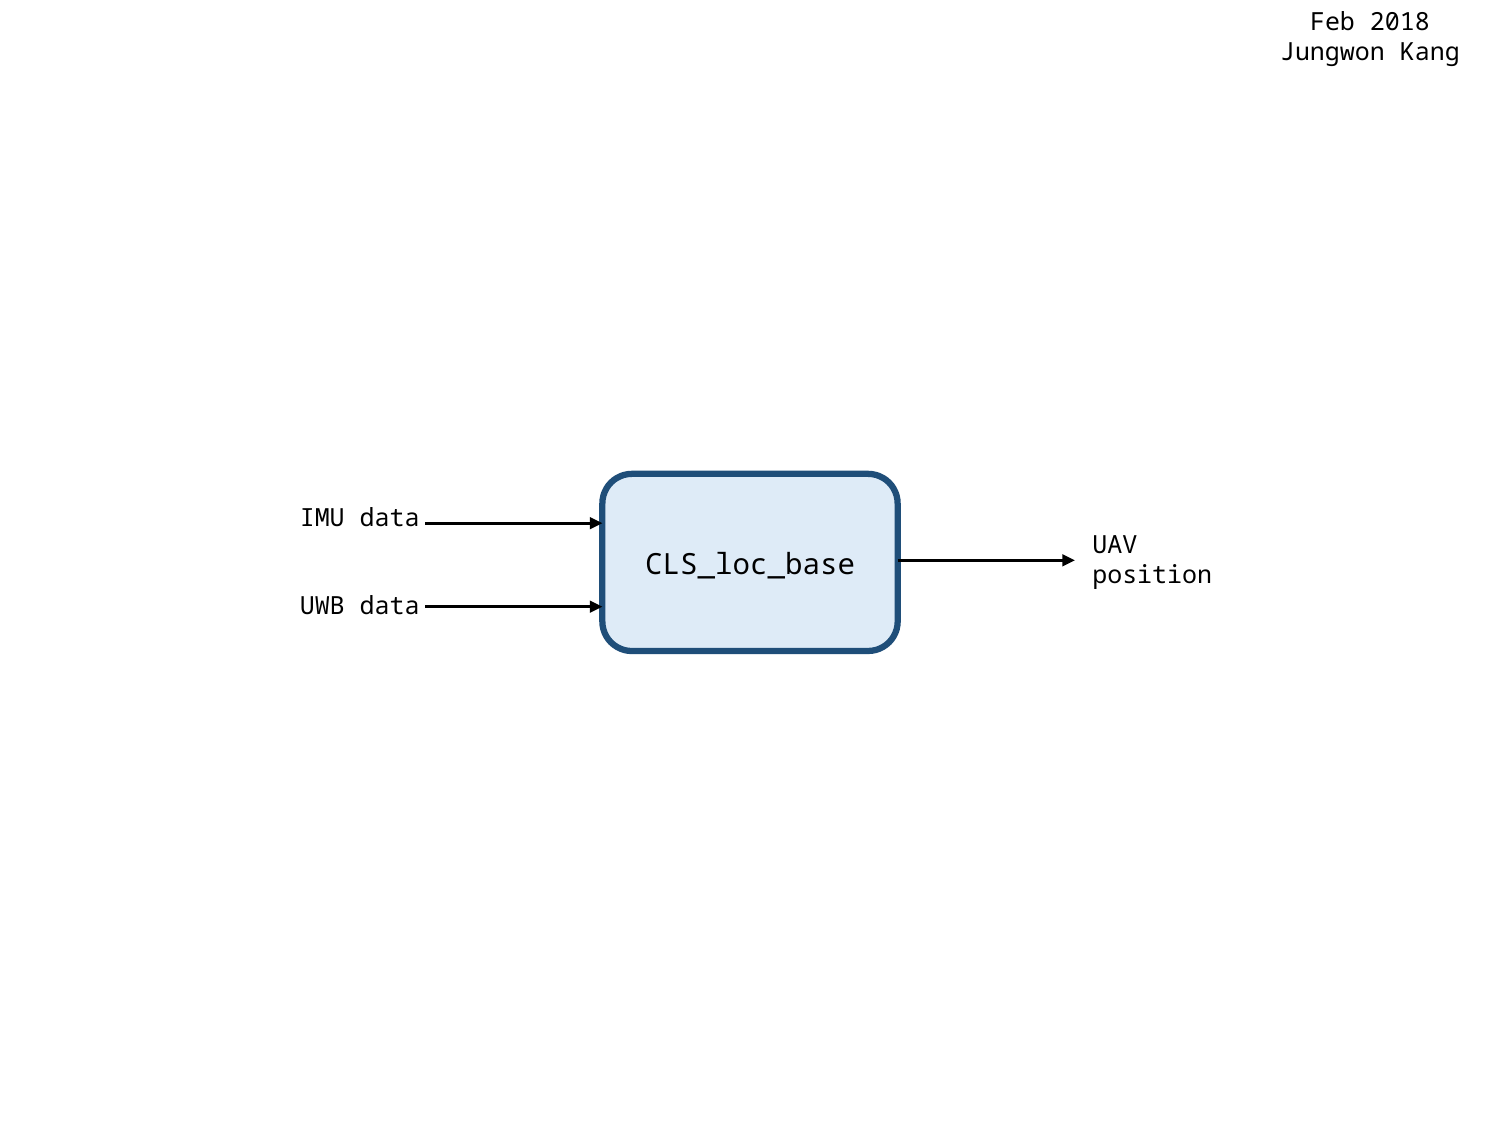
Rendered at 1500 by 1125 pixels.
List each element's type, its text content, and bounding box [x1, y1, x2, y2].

text_box UAV position [1076, 515, 1287, 601]
text_box CLS_loc_base [601, 472, 899, 653]
text_box UWB data [284, 561, 456, 648]
text_box IMU data [284, 473, 456, 559]
text_box Feb 2018 Jungwon Kang [1239, 0, 1500, 72]
